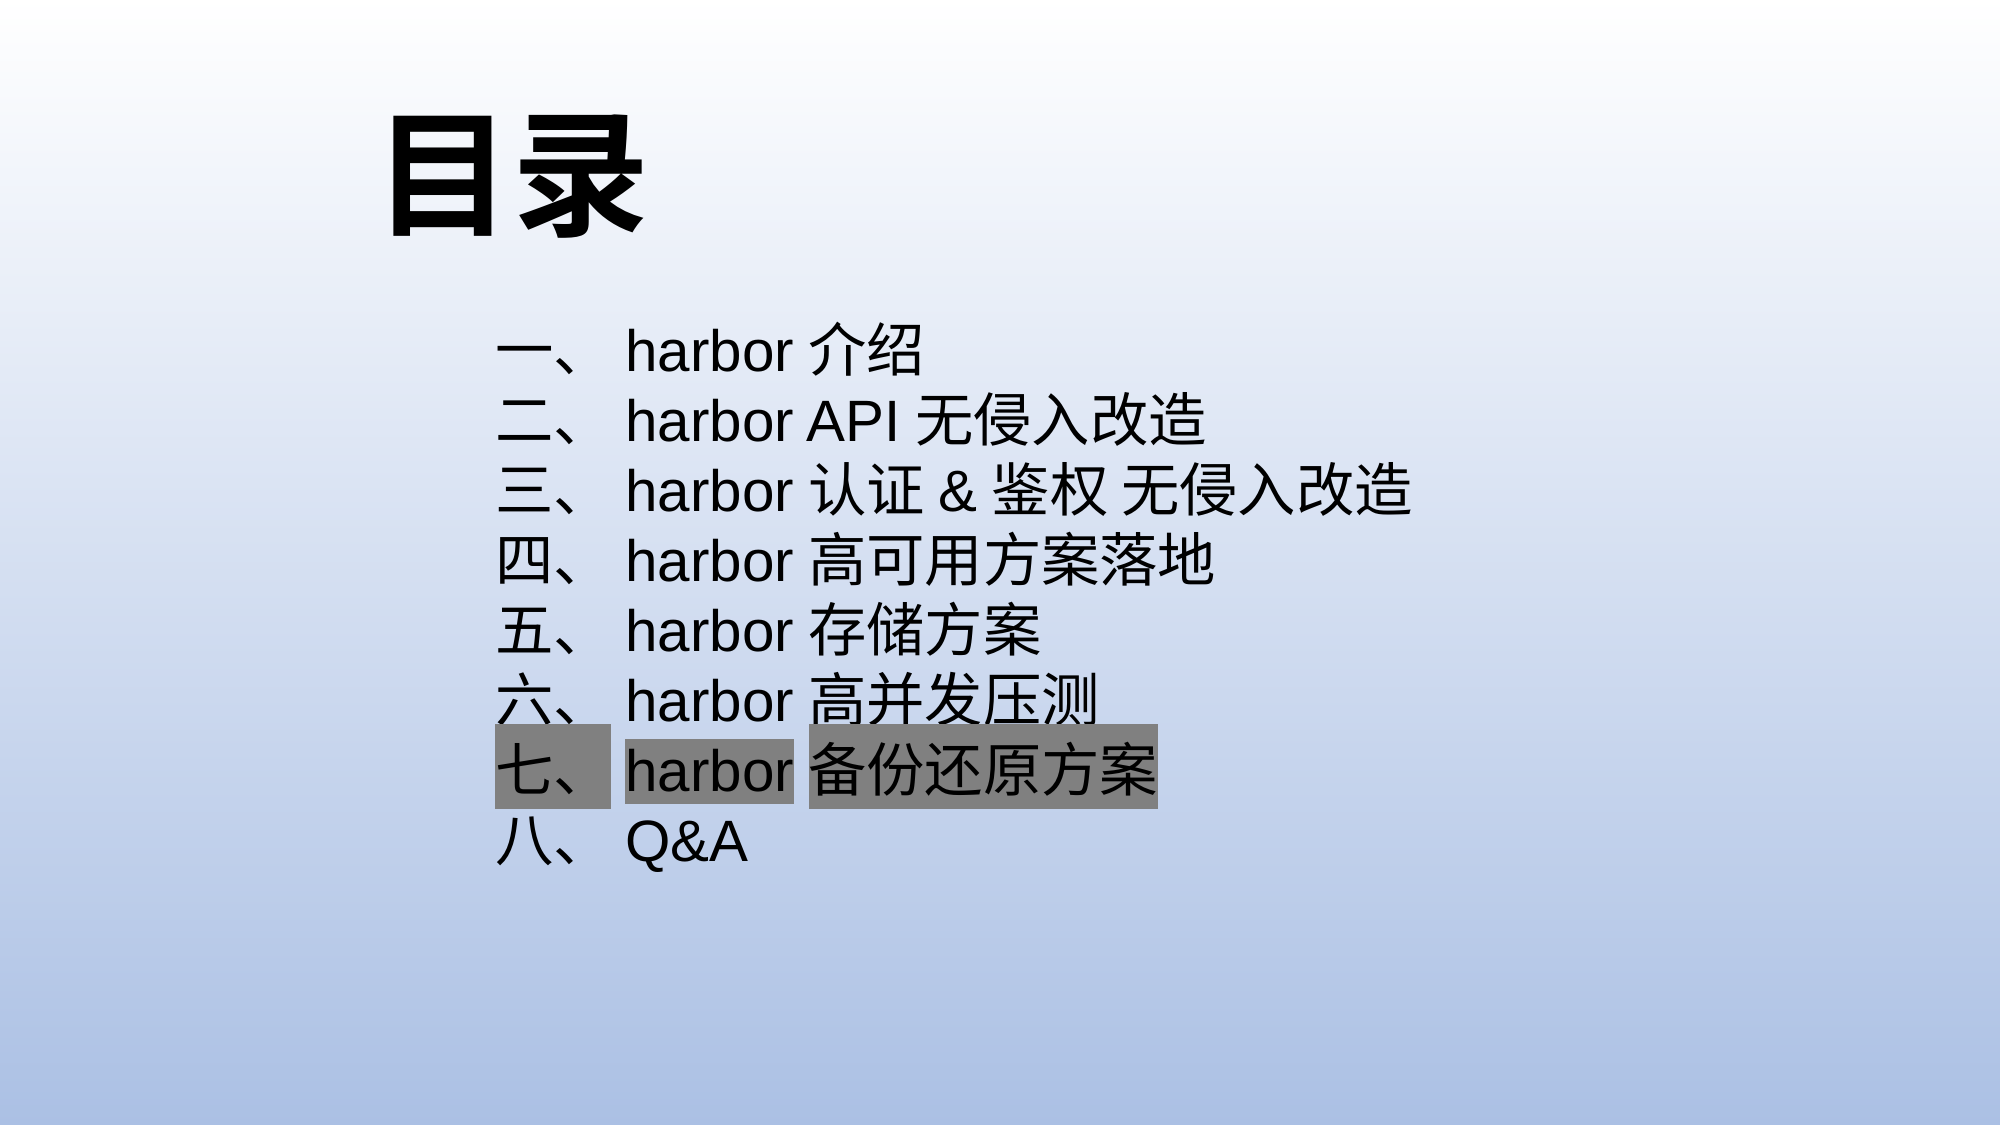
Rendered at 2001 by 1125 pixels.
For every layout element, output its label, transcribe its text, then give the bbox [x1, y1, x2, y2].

text_box 目录 [360, 80, 1292, 261]
text_box 一、harbor介绍 二、harbor API无侵入改造 三、harbor认证&鉴权 无侵入改造 四、harbor高可用方案落地 五、harbor存储方案 六、harbor高并发压测 七、harbor备份还原方案 八、Q&A [480, 306, 1603, 881]
